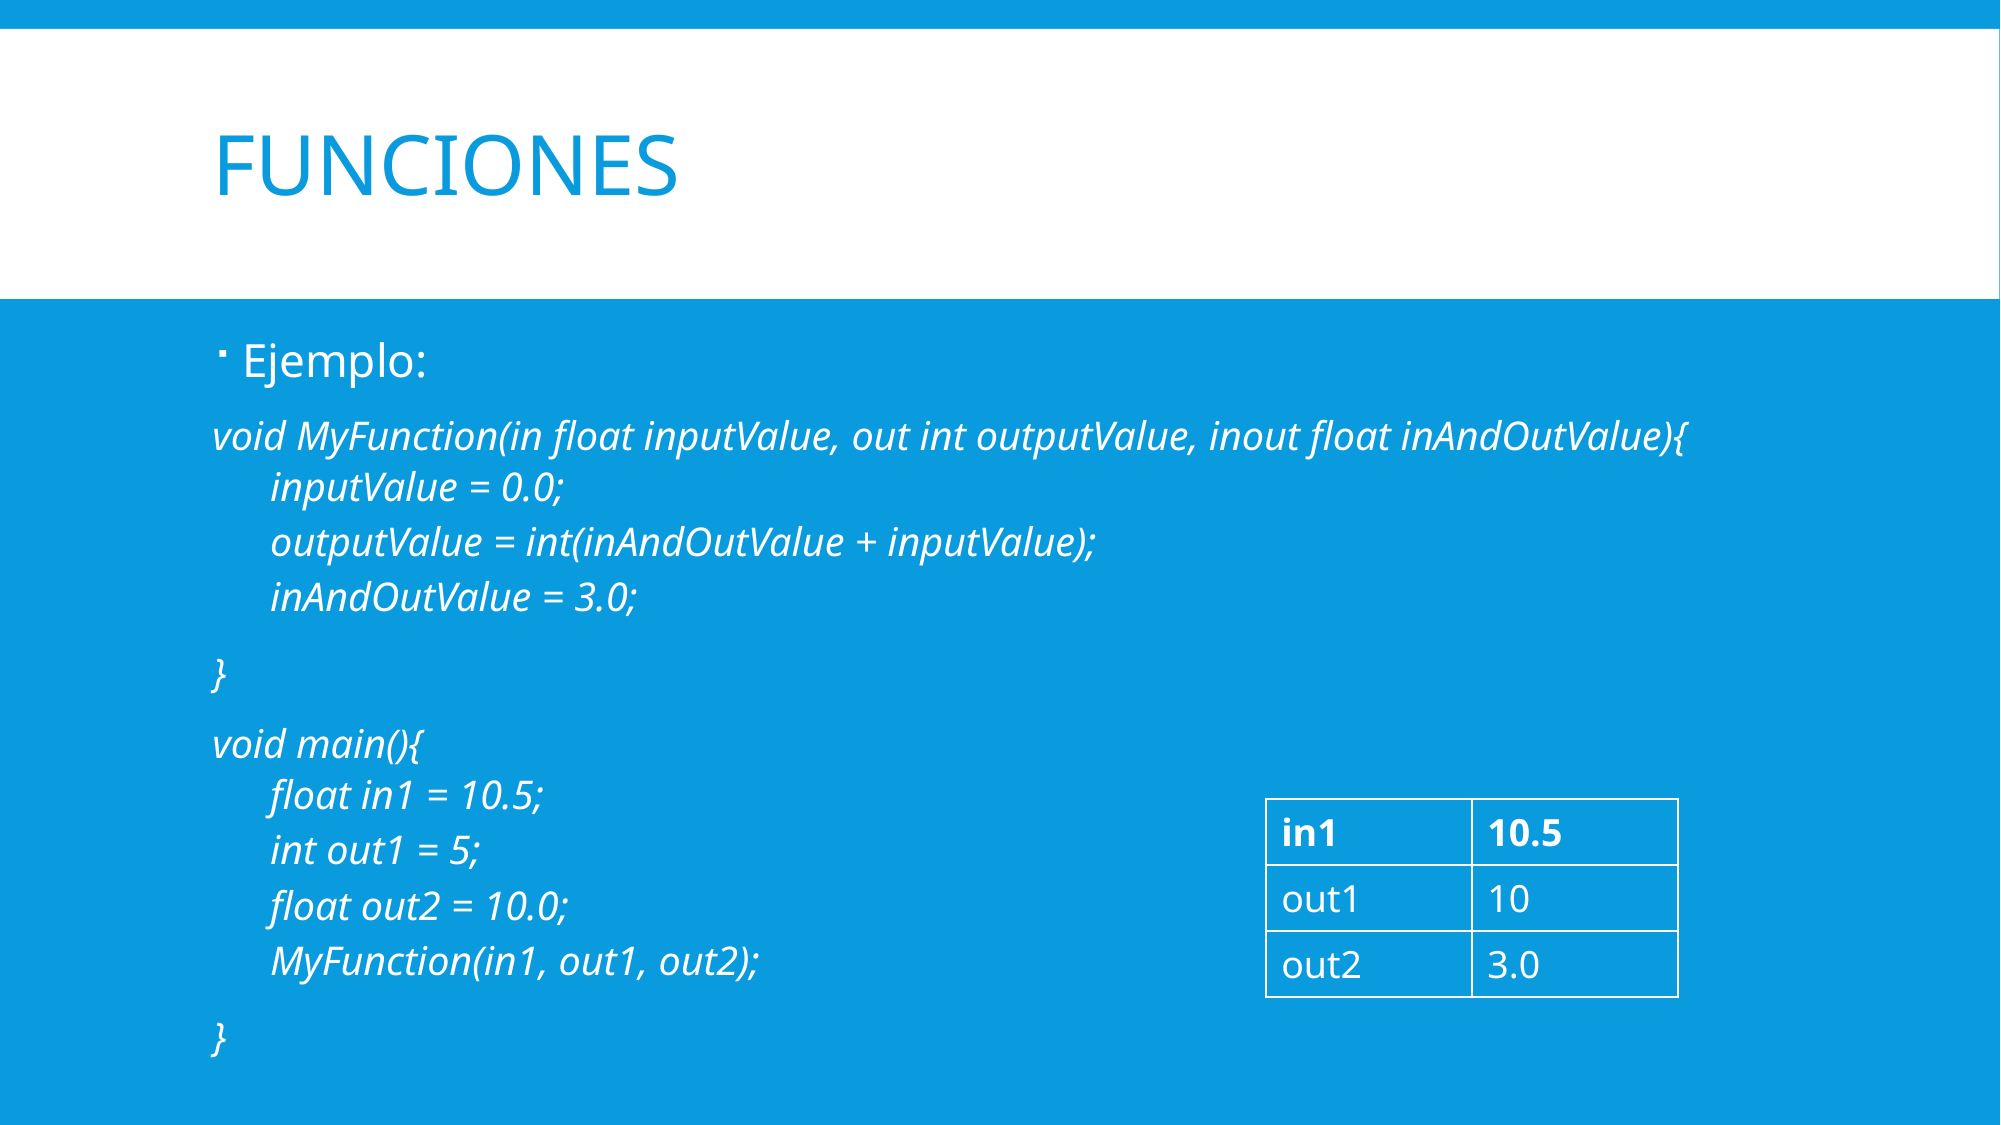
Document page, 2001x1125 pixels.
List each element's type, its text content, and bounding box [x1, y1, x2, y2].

table_header in1 [1267, 800, 1471, 864]
title Funciones [197, 46, 1803, 295]
table_cell out1 [1267, 866, 1471, 930]
table_header 10.5 [1473, 800, 1677, 864]
table_cell out2 [1267, 932, 1471, 996]
table_cell 3.0 [1473, 932, 1677, 996]
table_cell 10 [1473, 866, 1677, 930]
list Ejemplo: void MyFunction(in float inputValue, out int outputValue, inout float inAndOutValue){ inputValue = 0.0; outputValue = int(inAndOutValue + inputValue); inAndOutValue = 3.0; } void main(){ float in1 = 10.5; int out1 = 5; float out2 = 10.0; MyFunction(in1, out1, out2); } [197, 329, 1803, 1088]
